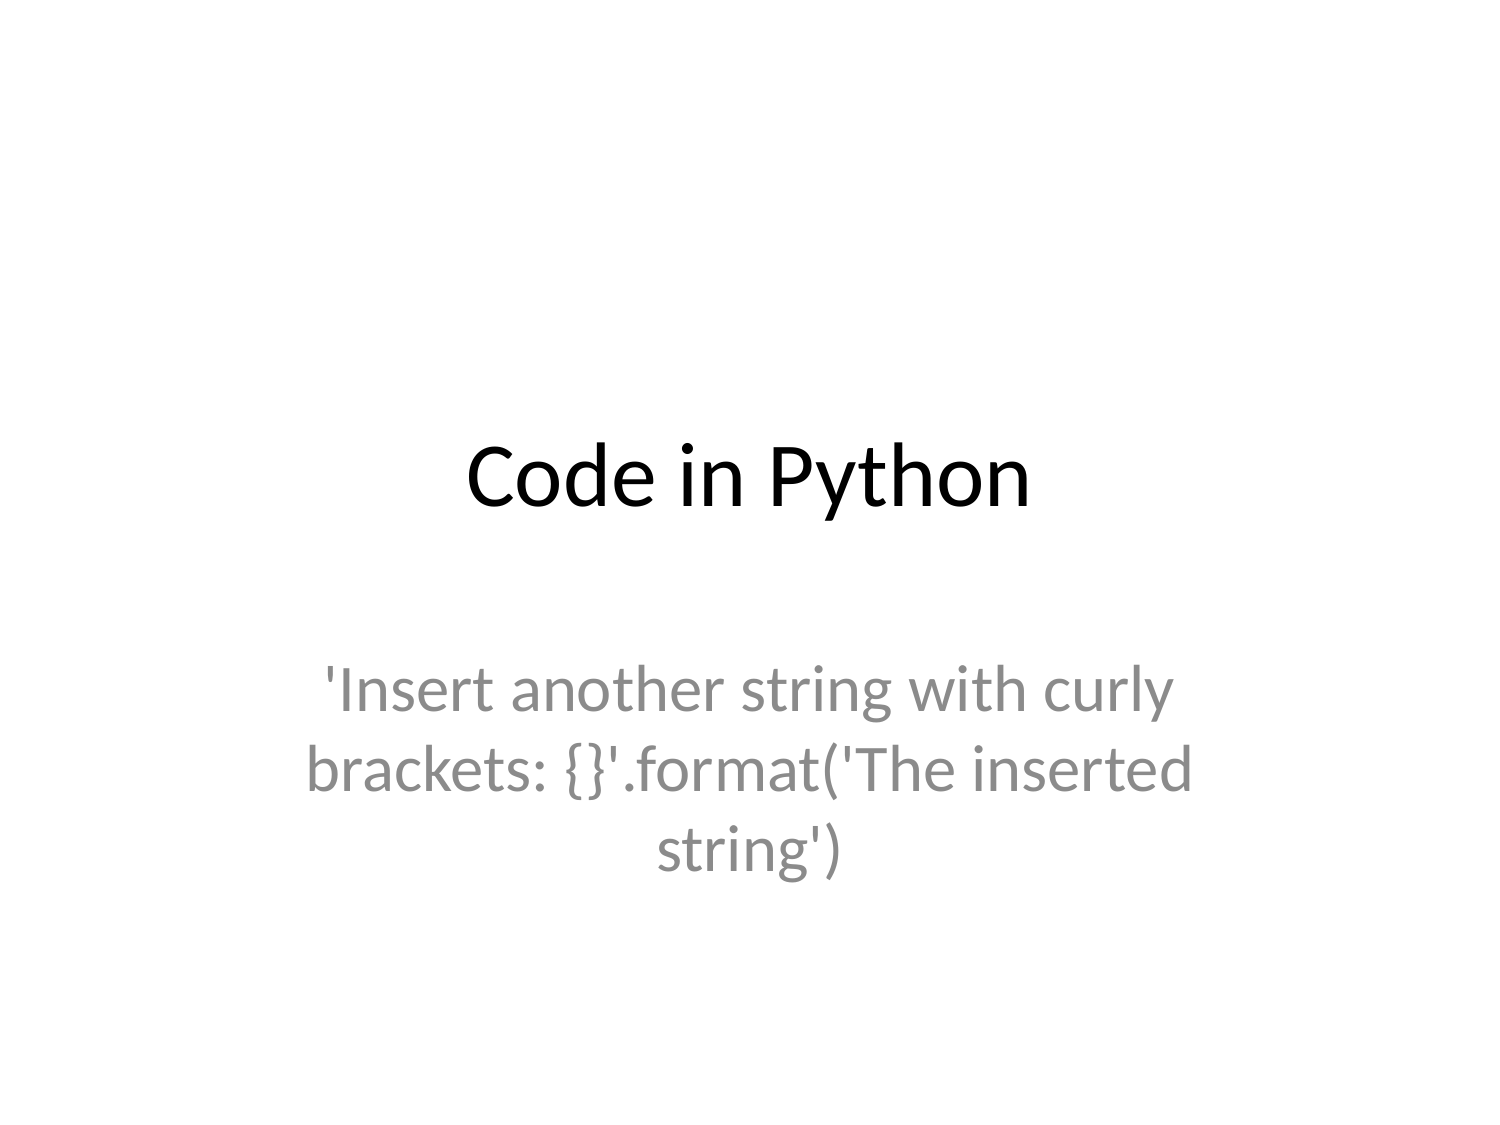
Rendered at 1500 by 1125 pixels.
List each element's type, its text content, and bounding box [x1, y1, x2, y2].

title Code in Python [112, 349, 1388, 591]
subtitle 'Insert another string with curly brackets: {}'.format('The inserted string') [225, 637, 1275, 925]
